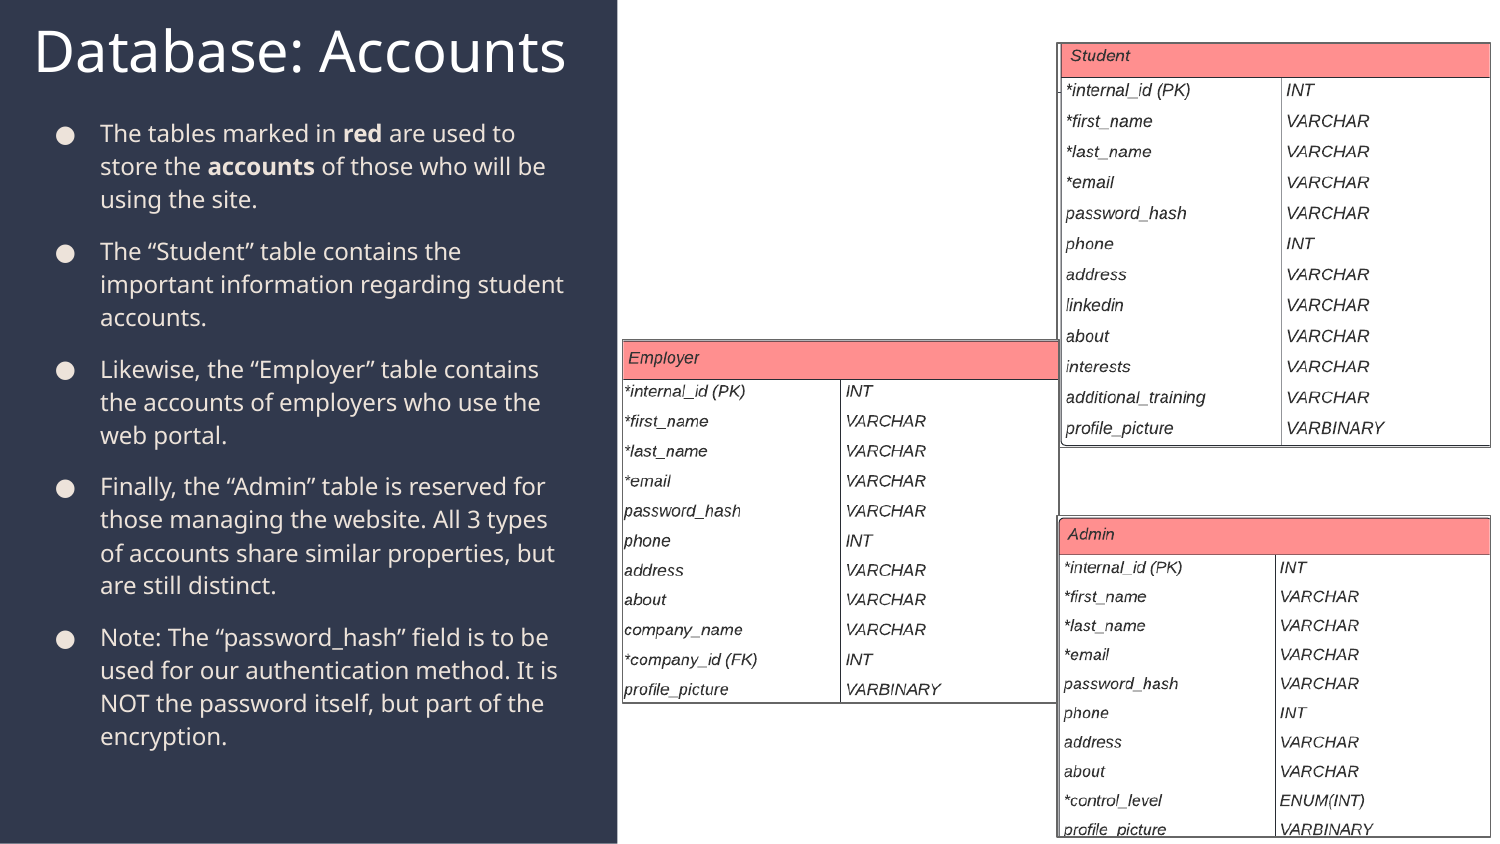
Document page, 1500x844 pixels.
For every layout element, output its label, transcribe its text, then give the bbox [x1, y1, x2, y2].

picture [623, 43, 1490, 837]
list The tables marked in red are used to store the accounts of those who will be using the site. The “Student” table contains the important information regarding student accounts. Likewise, the “Employer” table contains the accounts of employers who use the web portal. Finally, the “Admin” table is reserved for those managing the website. All 3 types of accounts share similar properties, but are still distinct. Note: The “password_hash” field is to be used for our authentication method. It is NOT the password itself, but part of the encryption. [18, 99, 583, 770]
title Database: Accounts [18, 0, 600, 100]
